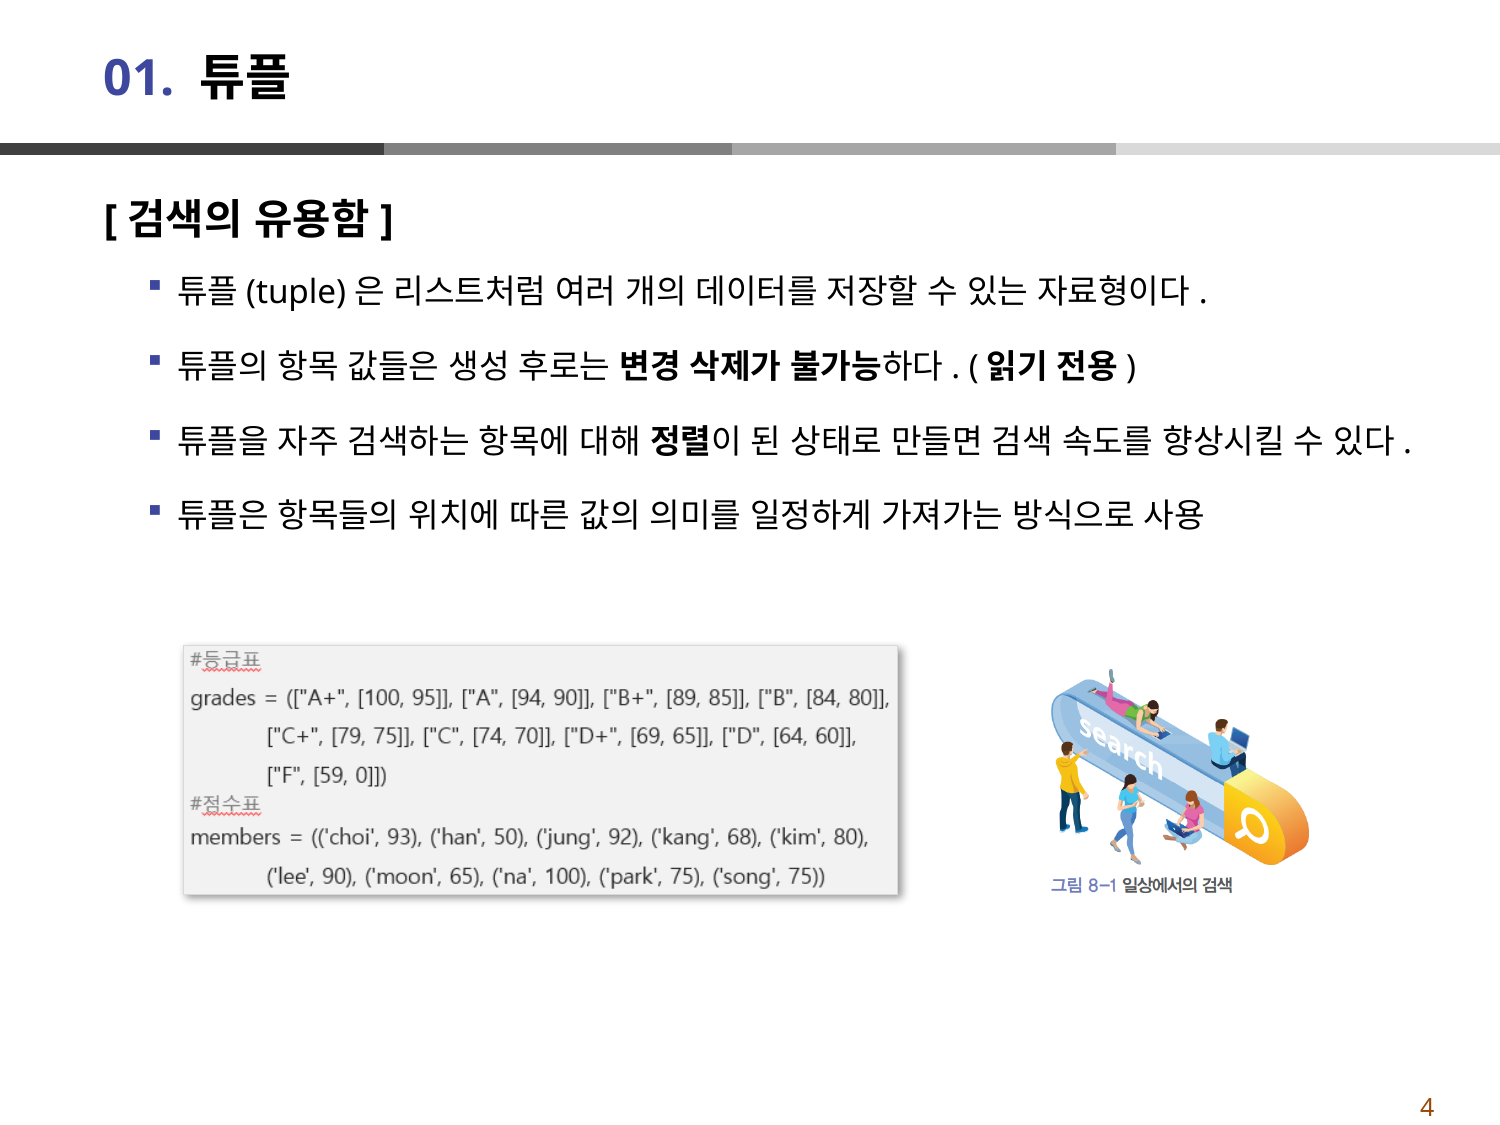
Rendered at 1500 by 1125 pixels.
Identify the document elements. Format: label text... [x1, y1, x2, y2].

title 01. 튜플 [88, 30, 1400, 121]
picture [1042, 664, 1315, 901]
list [검색의 유용함] 튜플(tuple)은 리스트처럼 여러 개의 데이터를 저장할 수 있는 자료형이다. 튜플의 항목 값들은 생성 후로는 변경 삭제가 불가능하다. (읽기 전용) 튜플을 자주 검색하는 항목에 대해 정렬이 된 상태로 만들면 검색 속도를 향상시킬 수 있다. 튜플은 항목들의 위치에 따른 값의 의미를 일정하게 가져가는 방식으로 사용 [88, 160, 1459, 1060]
picture [182, 644, 898, 895]
